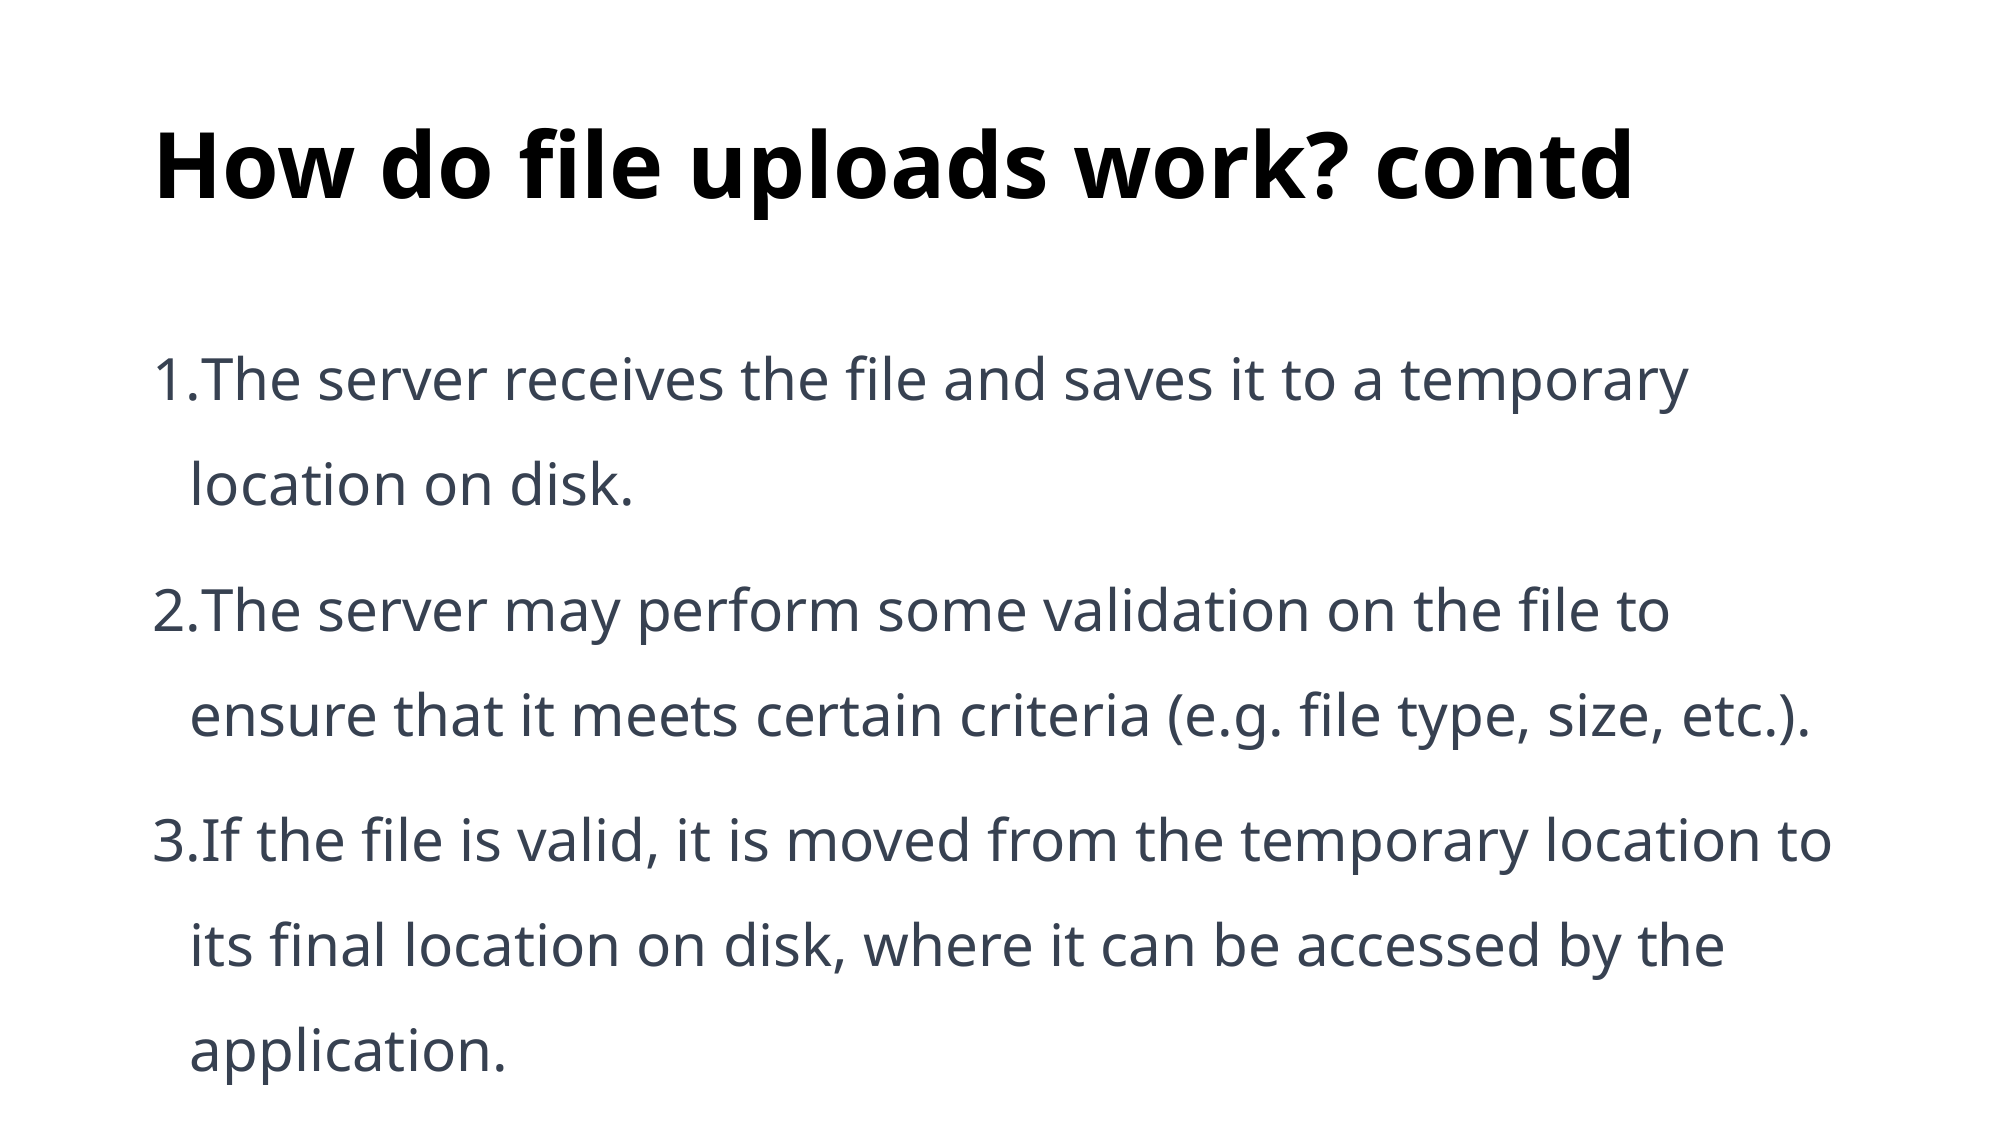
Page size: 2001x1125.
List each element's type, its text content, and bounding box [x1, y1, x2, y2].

title How do file uploads work? contd [137, 59, 1863, 278]
list The server receives the file and saves it to a temporary location on disk. The server may perform some validation on the file to ensure that it meets certain criteria (e.g. file type, size, etc.). If the file is valid, it is moved from the temporary location to its final location on disk, where it can be accessed by the application. [137, 299, 1863, 1014]
